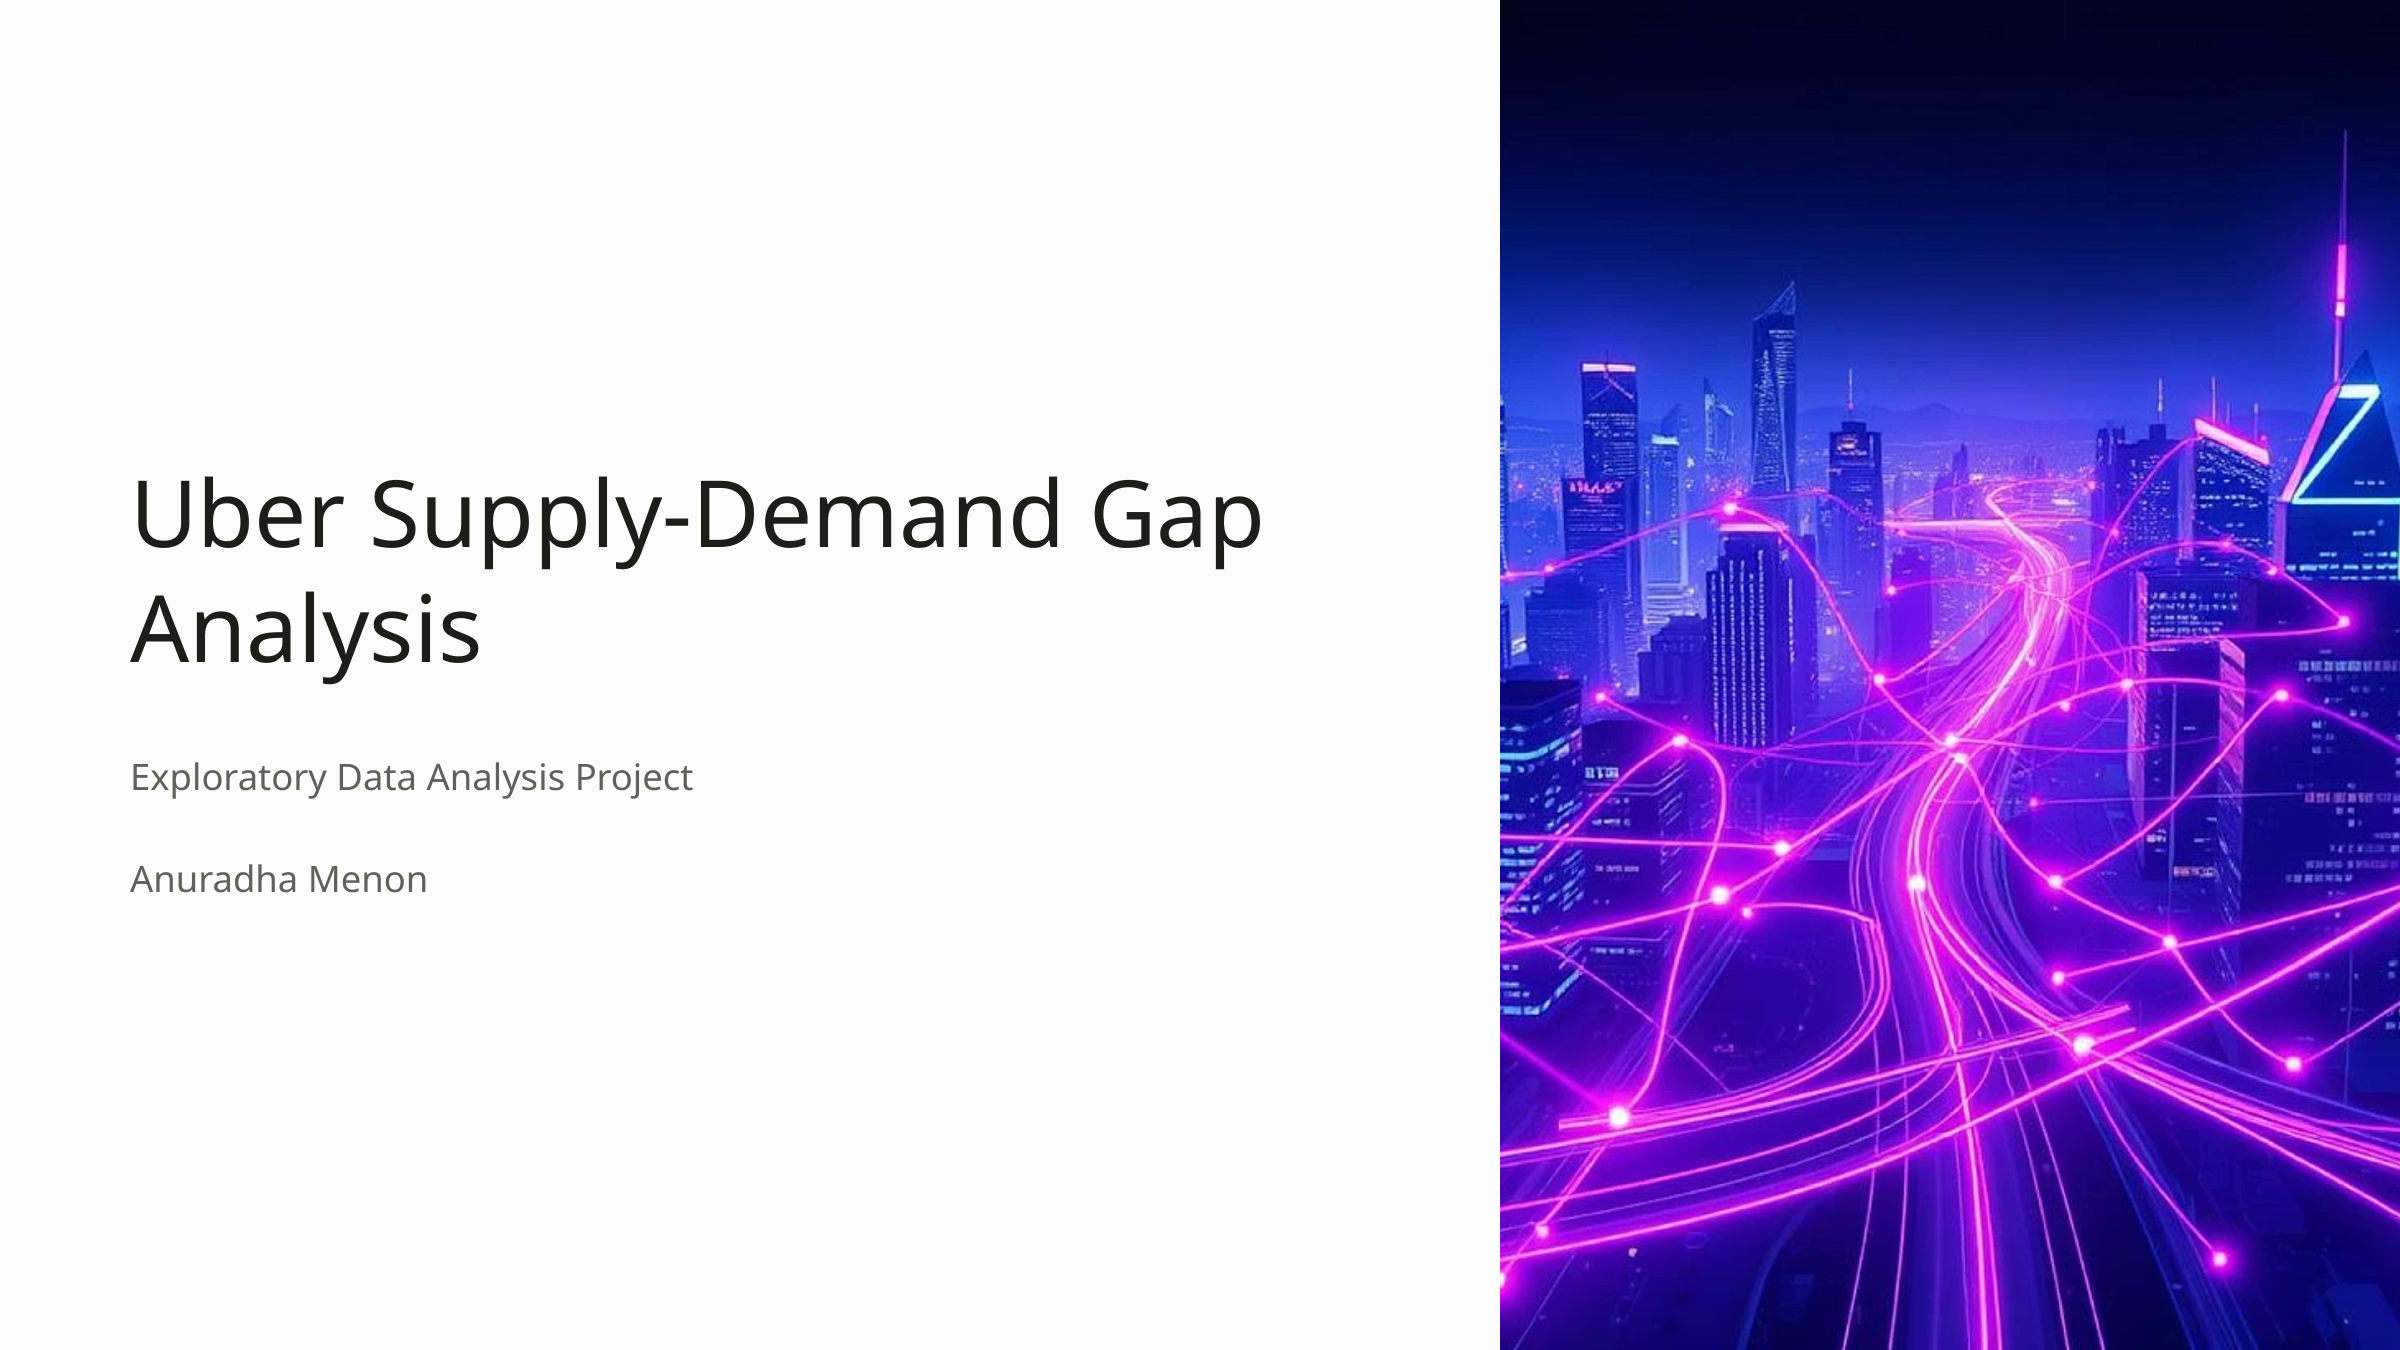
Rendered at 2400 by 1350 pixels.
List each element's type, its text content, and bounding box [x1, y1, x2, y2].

text_box Exploratory Data Analysis Project [130, 738, 1370, 799]
picture [1499, 0, 2400, 1350]
text_box Uber Supply-Demand Gap Analysis [130, 450, 1370, 683]
text_box Anuradha Menon [130, 840, 1370, 900]
